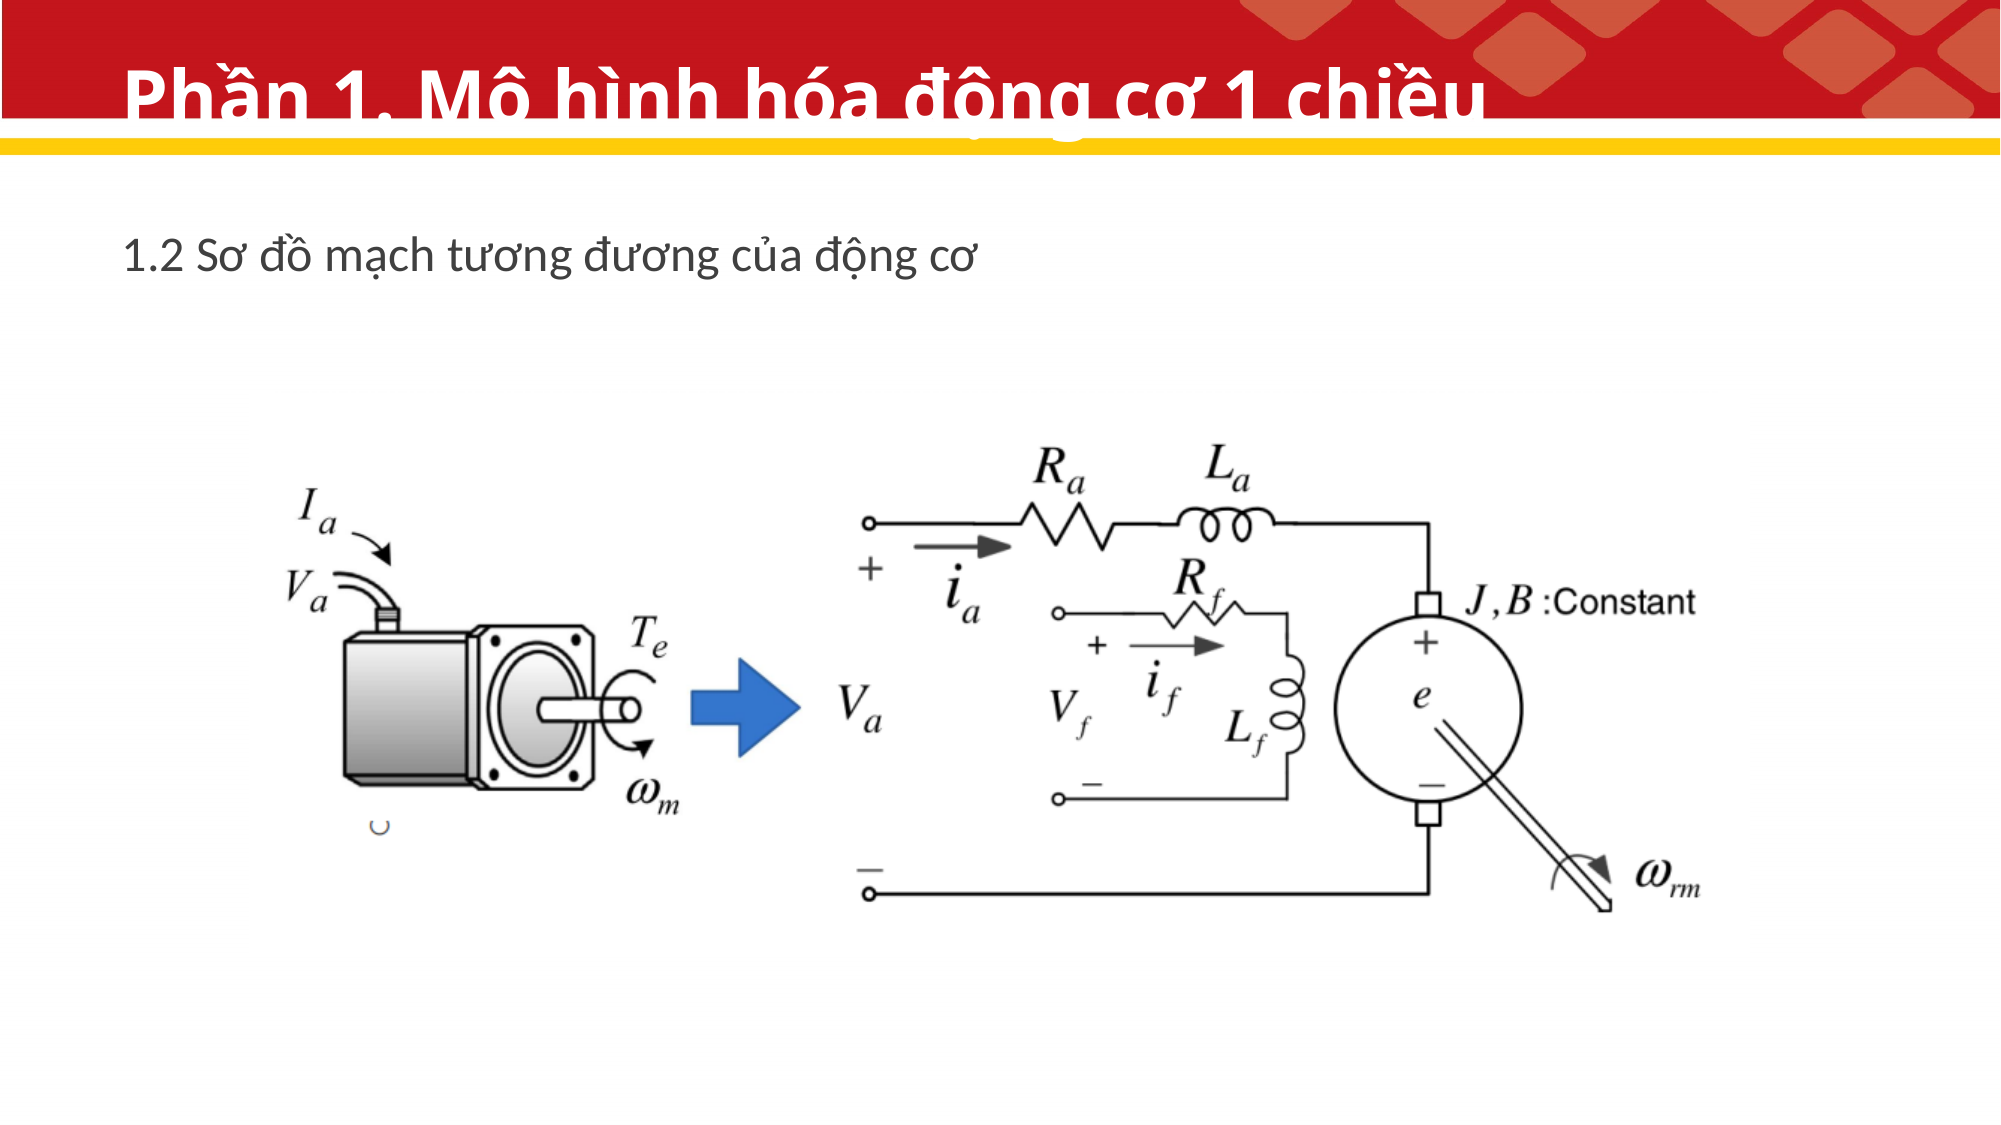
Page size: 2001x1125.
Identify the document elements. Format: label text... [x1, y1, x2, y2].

title Phần 1. Mô hình hóa động cơ 1 chiều [106, 18, 1977, 182]
list 1.2 Sơ đồ mạch tương đương của động cơ [106, 220, 1863, 1025]
picture [0, 0, 2001, 1125]
